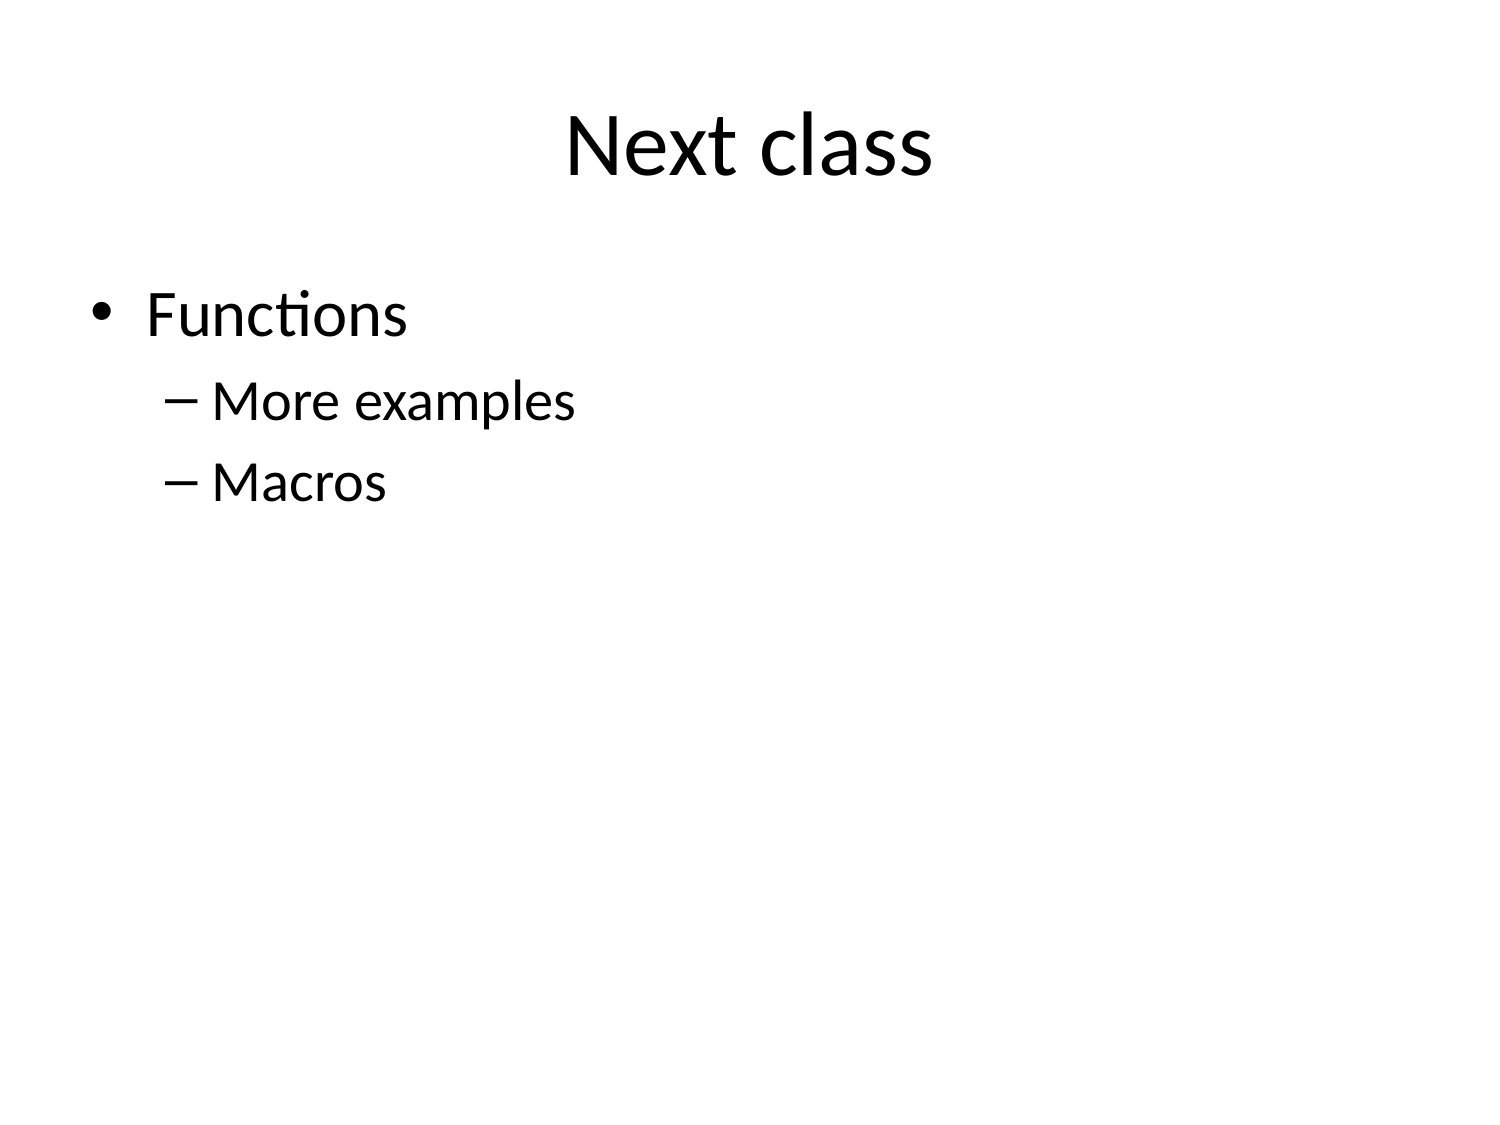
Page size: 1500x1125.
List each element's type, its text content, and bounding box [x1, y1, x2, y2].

list Functions More examples Macros [75, 262, 1425, 1005]
title Next class [75, 45, 1425, 233]
